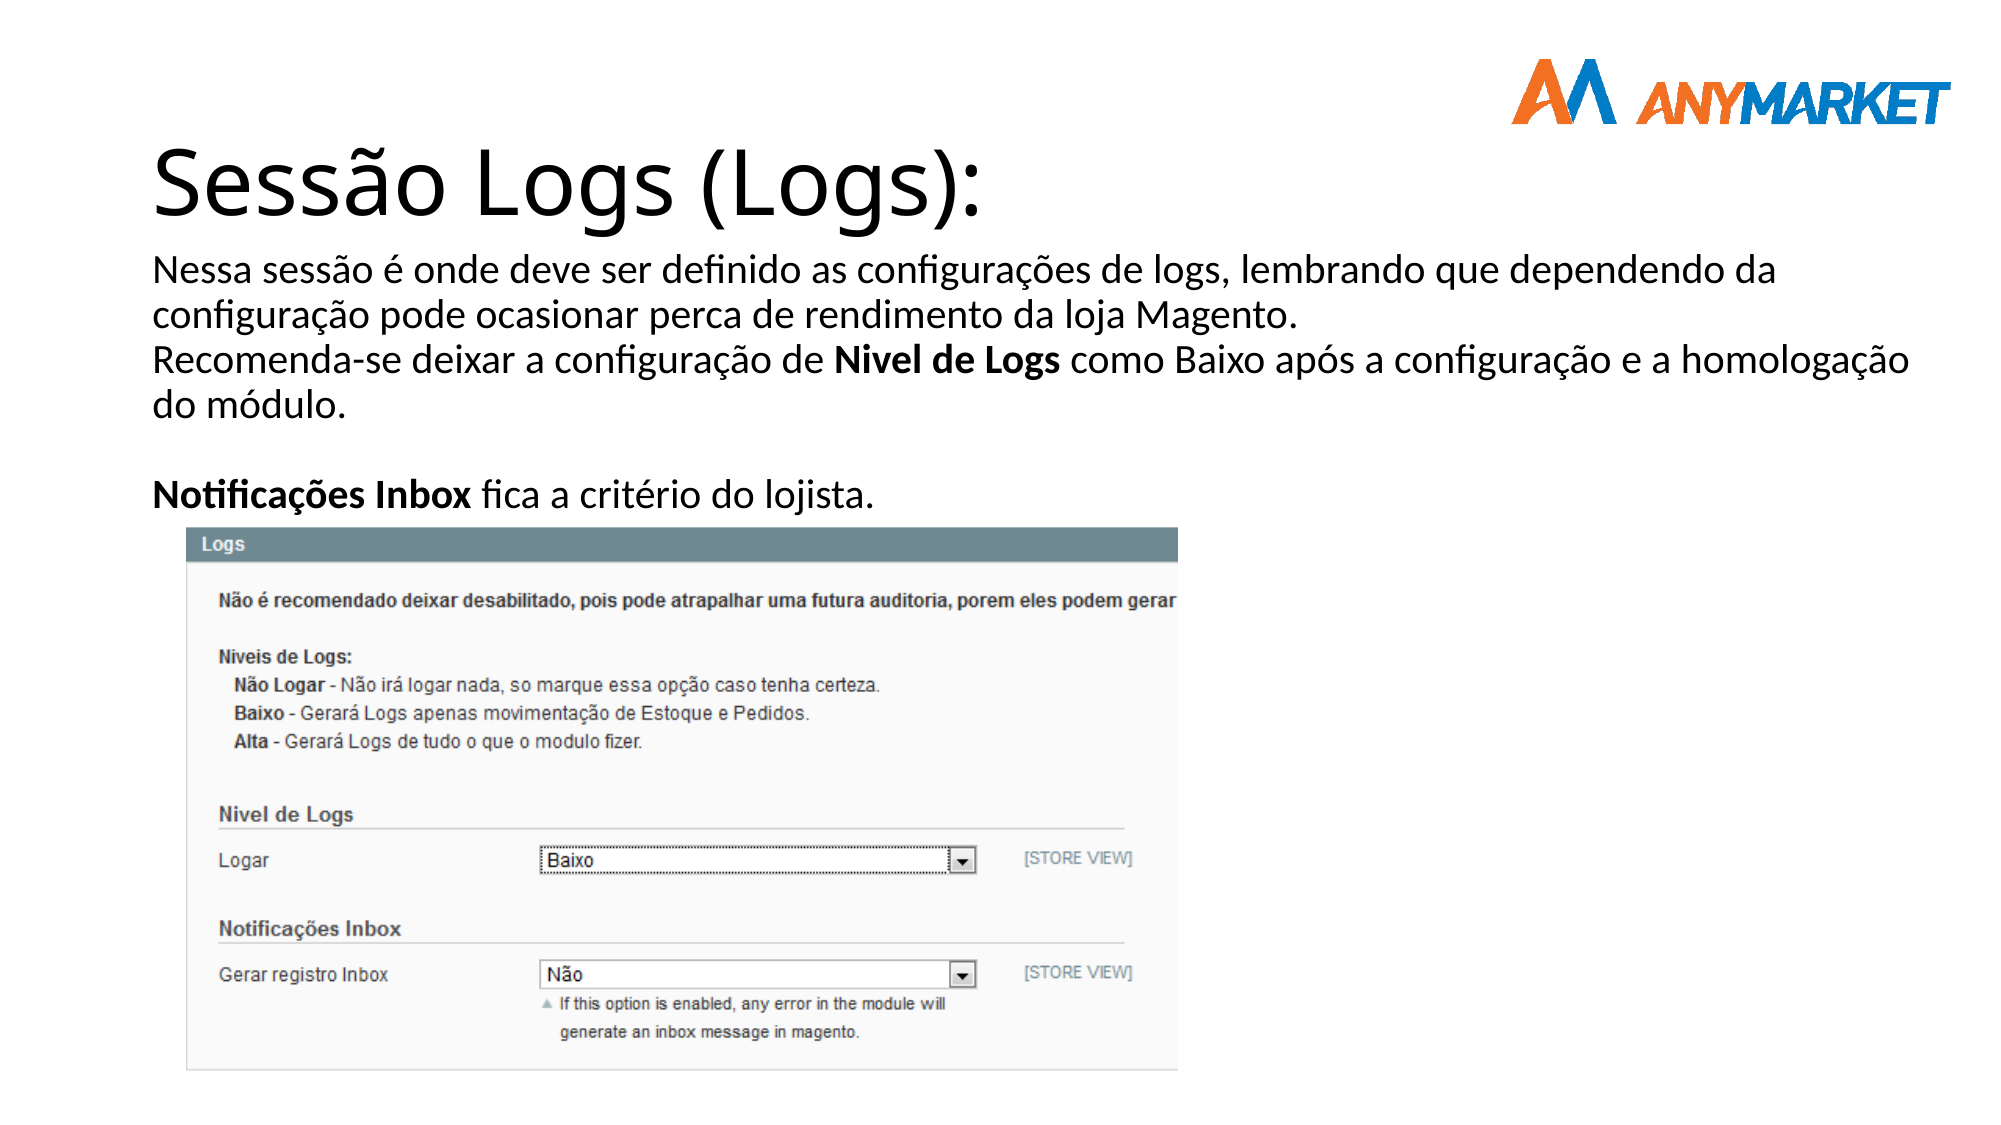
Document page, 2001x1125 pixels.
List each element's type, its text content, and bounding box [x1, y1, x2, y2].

text_box Nessa sessão é onde deve ser definido as configurações de logs, lembrando que dependendo da configuração pode ocasionar perca de rendimento da loja Magento. Recomenda-se deixar a configuração de Nivel de Logs como Baixo após a configuração e a homologação do módulo. Notificações Inbox fica a critério do lojista. [137, 226, 1935, 540]
picture [1511, 59, 1951, 128]
picture [186, 526, 1178, 1074]
title Sessão Logs (Logs): [137, 136, 1863, 226]
